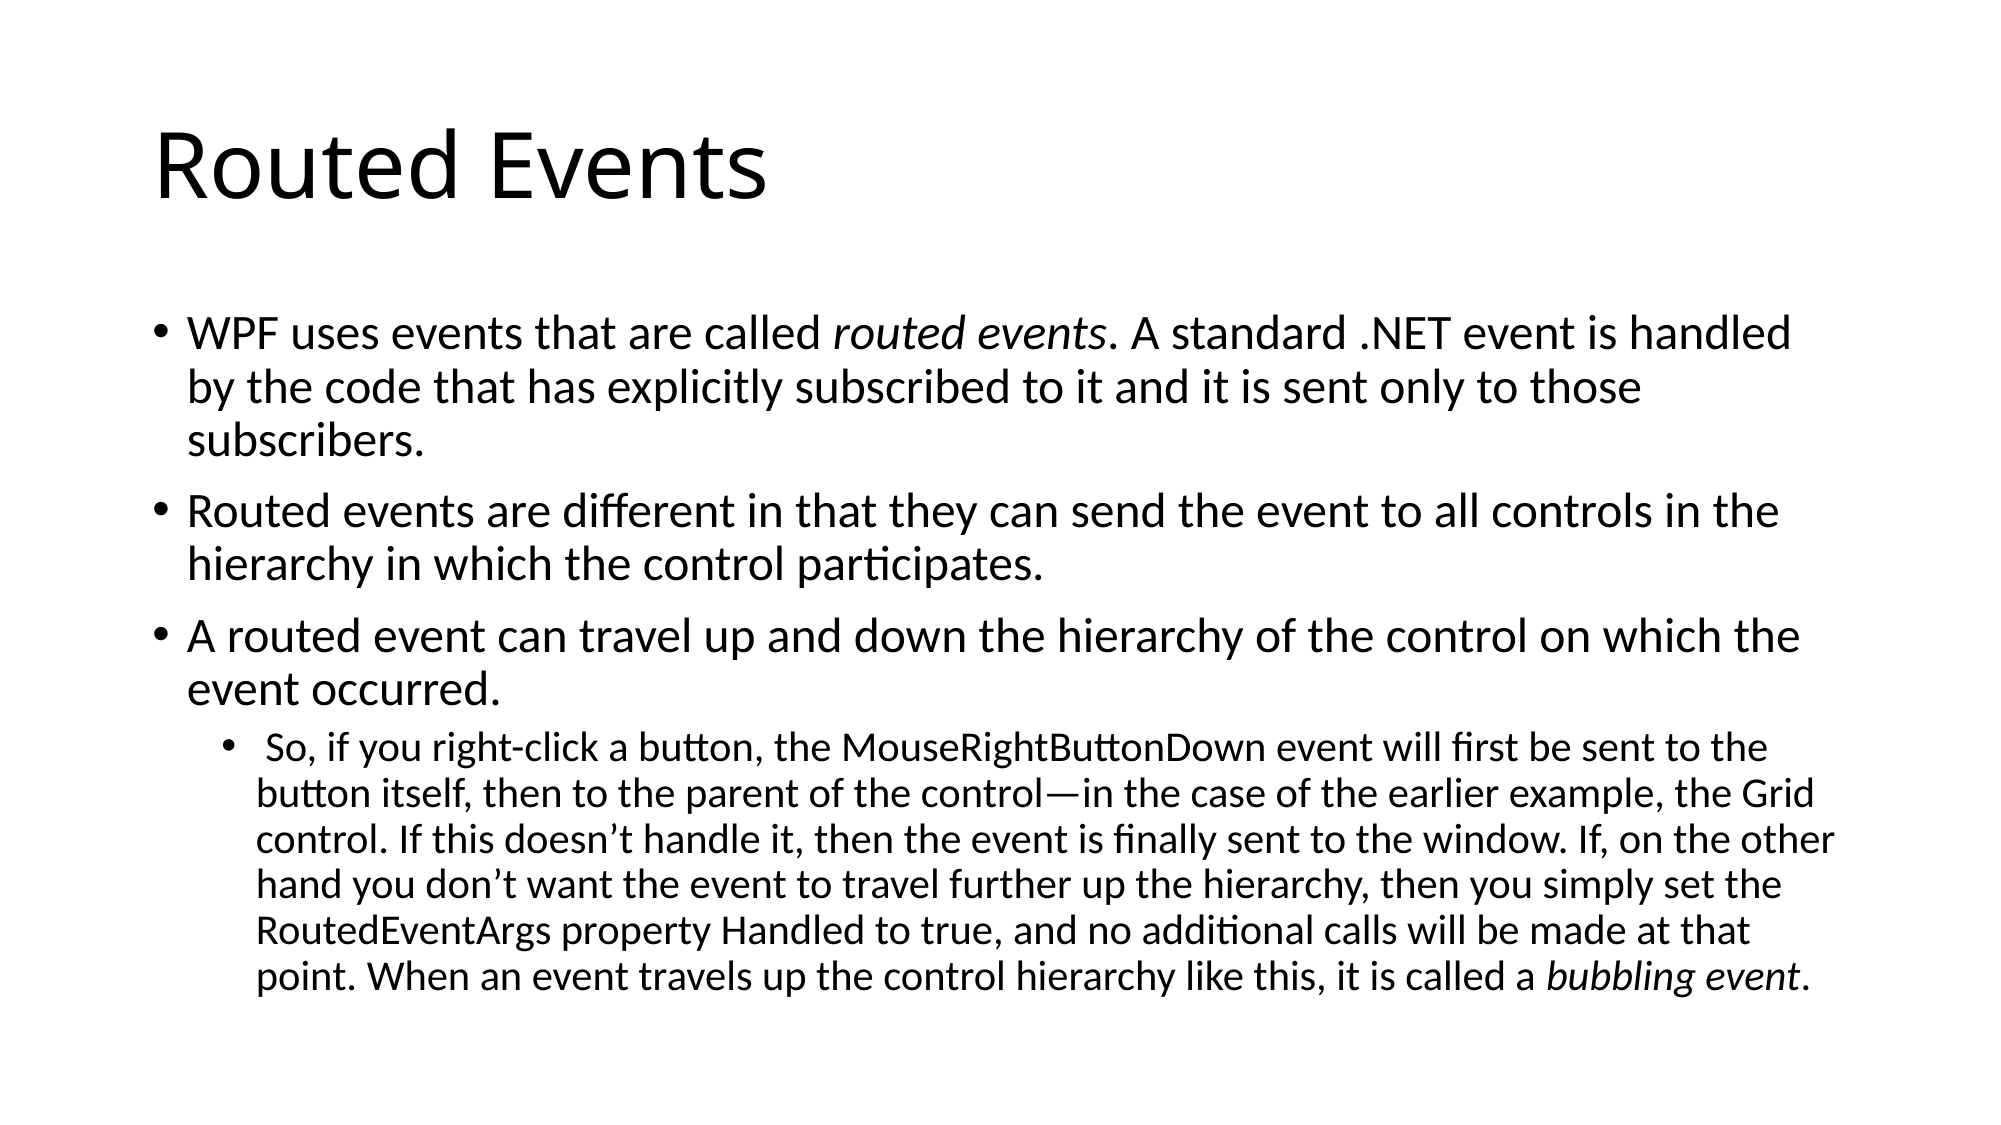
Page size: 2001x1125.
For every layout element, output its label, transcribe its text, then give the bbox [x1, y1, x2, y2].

list WPF uses events that are called routed events. A standard .NET event is handled by the code that has explicitly subscribed to it and it is sent only to those subscribers. Routed events are different in that they can send the event to all controls in the hierarchy in which the control participates. A routed event can travel up and down the hierarchy of the control on which the event occurred. So, if you right-click a button, the MouseRightButtonDown event will first be sent to the button itself, then to the parent of the control—in the case of the earlier example, the Grid control. If this doesn’t handle it, then the event is finally sent to the window. If, on the other hand you don’t want the event to travel further up the hierarchy, then you simply set the RoutedEventArgs property Handled to true, and no additional calls will be made at that point. When an event travels up the control hierarchy like this, it is called a bubbling event. [137, 299, 1863, 1014]
title Routed Events [137, 59, 1863, 278]
